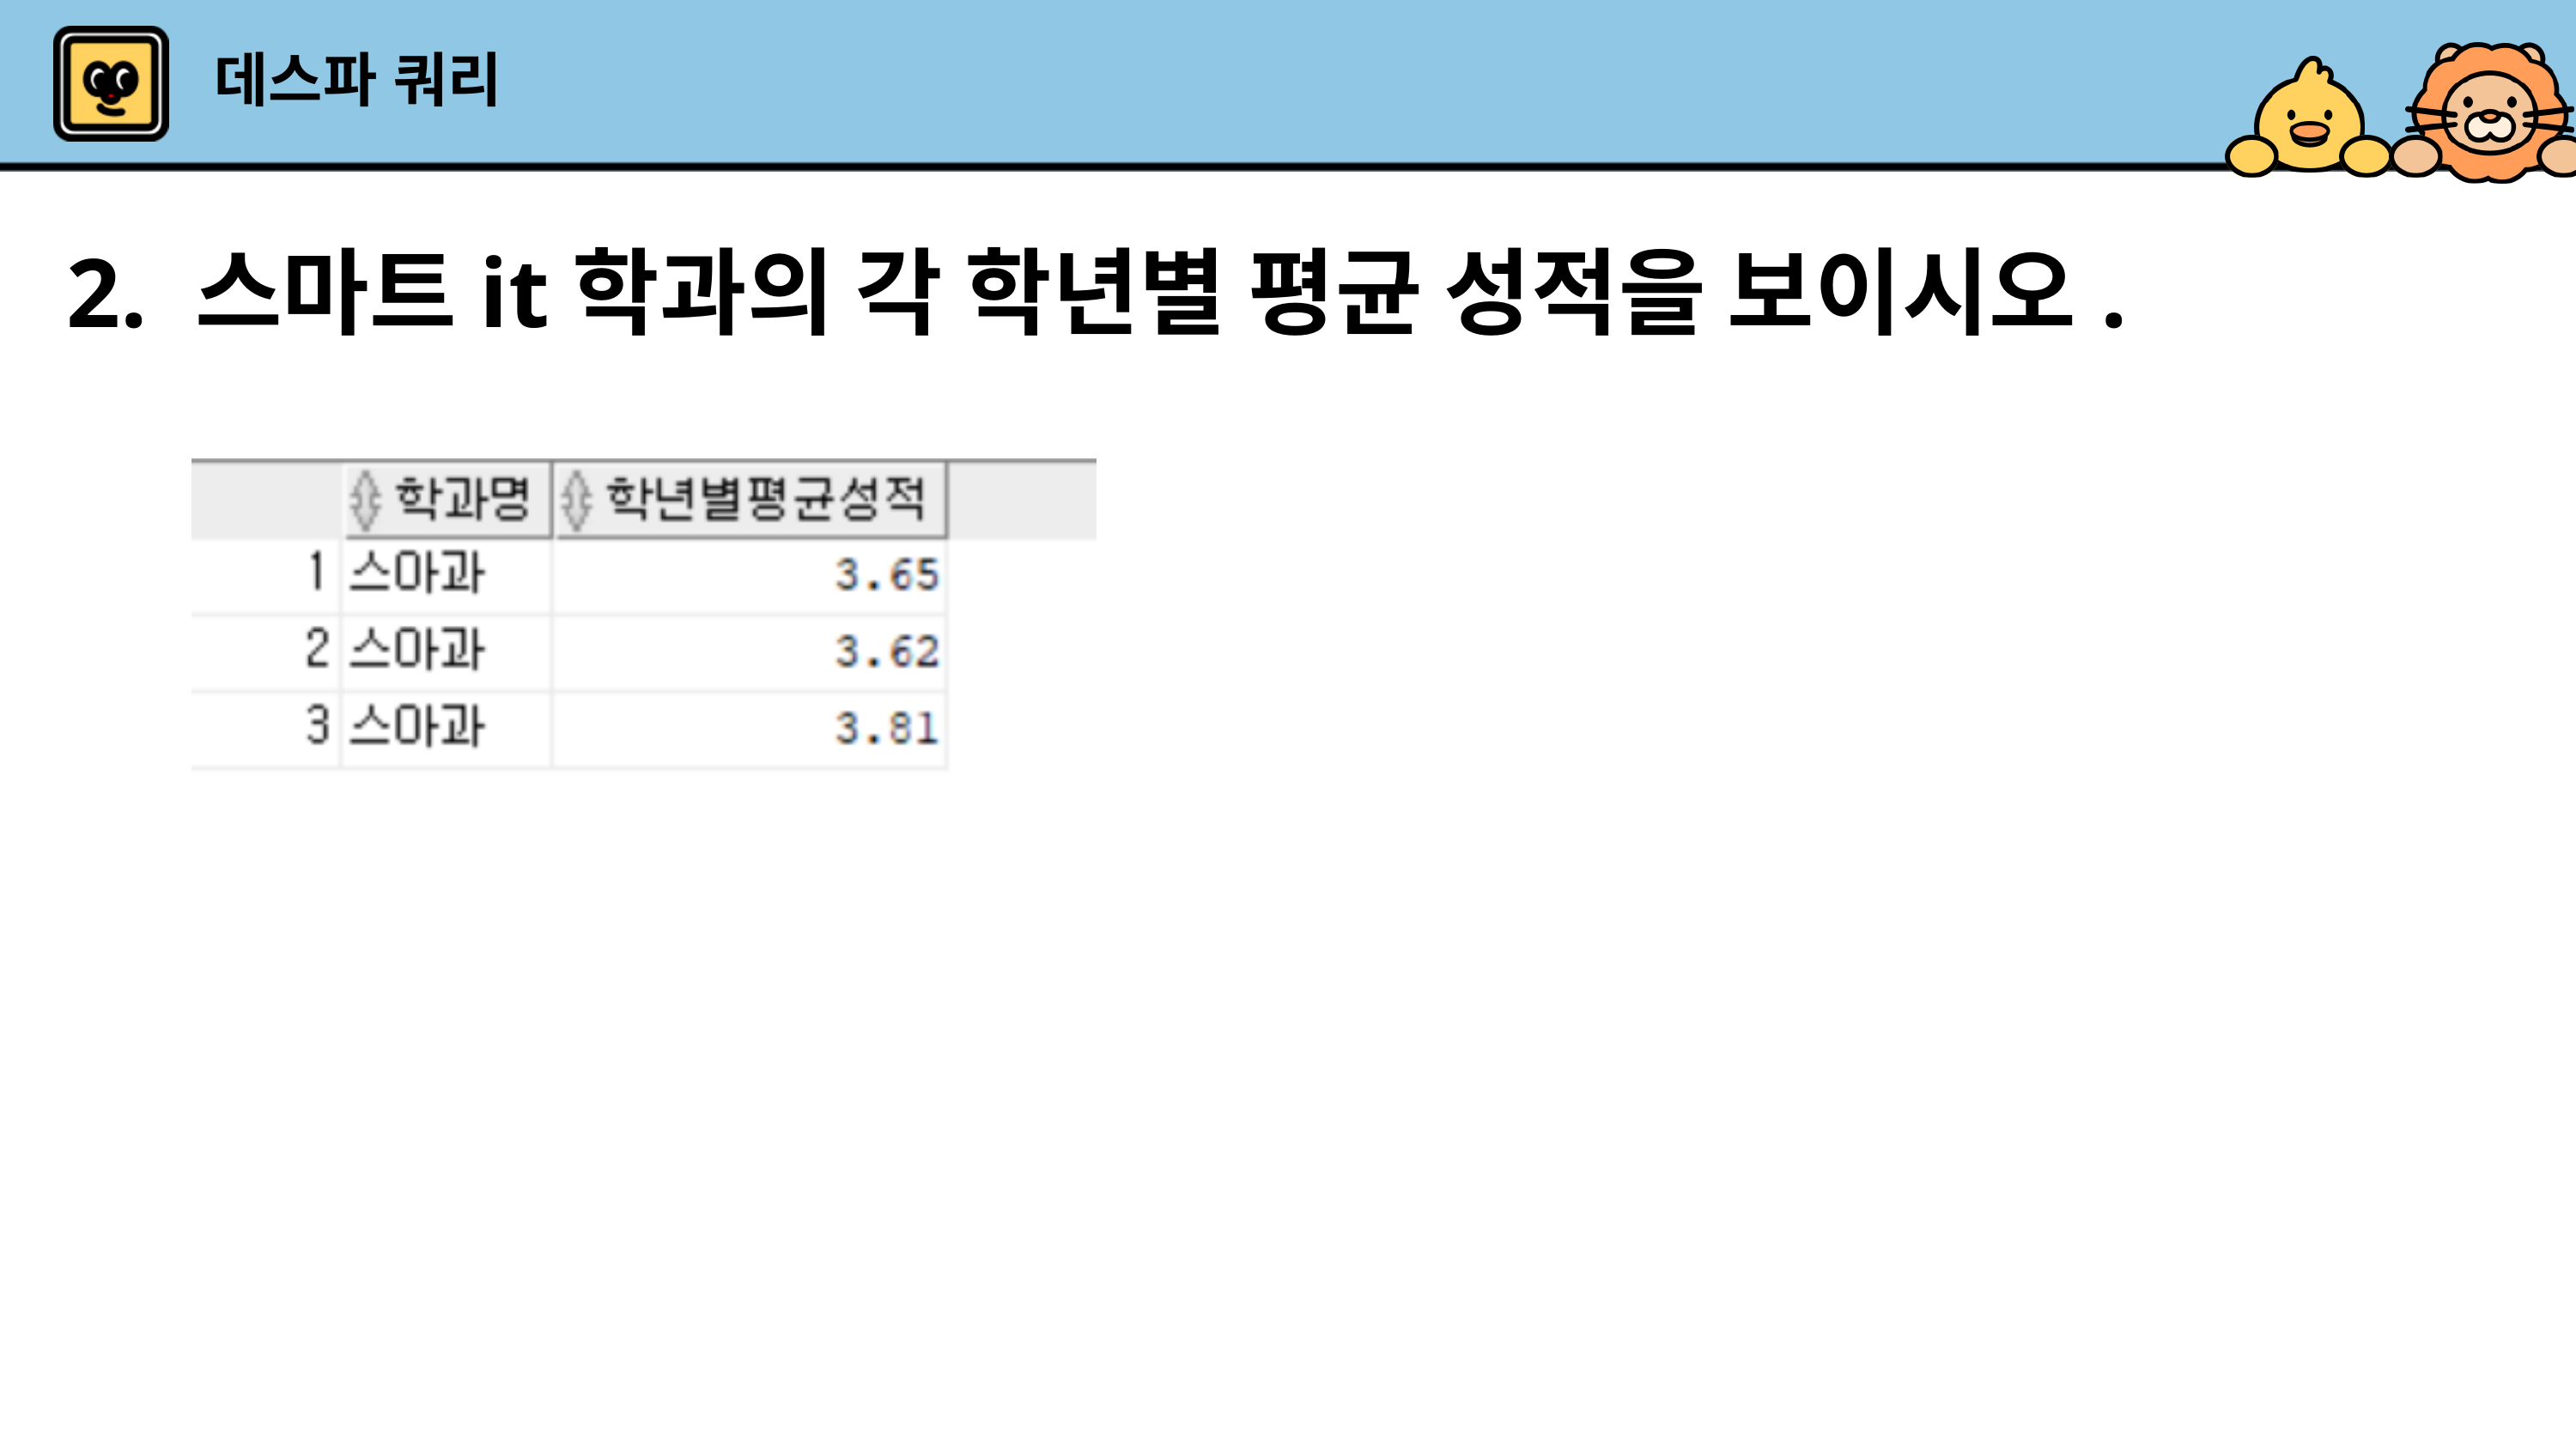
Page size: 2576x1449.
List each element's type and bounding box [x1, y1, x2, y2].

picture [0, 0, 2576, 1449]
text_box [2224, 42, 2576, 185]
